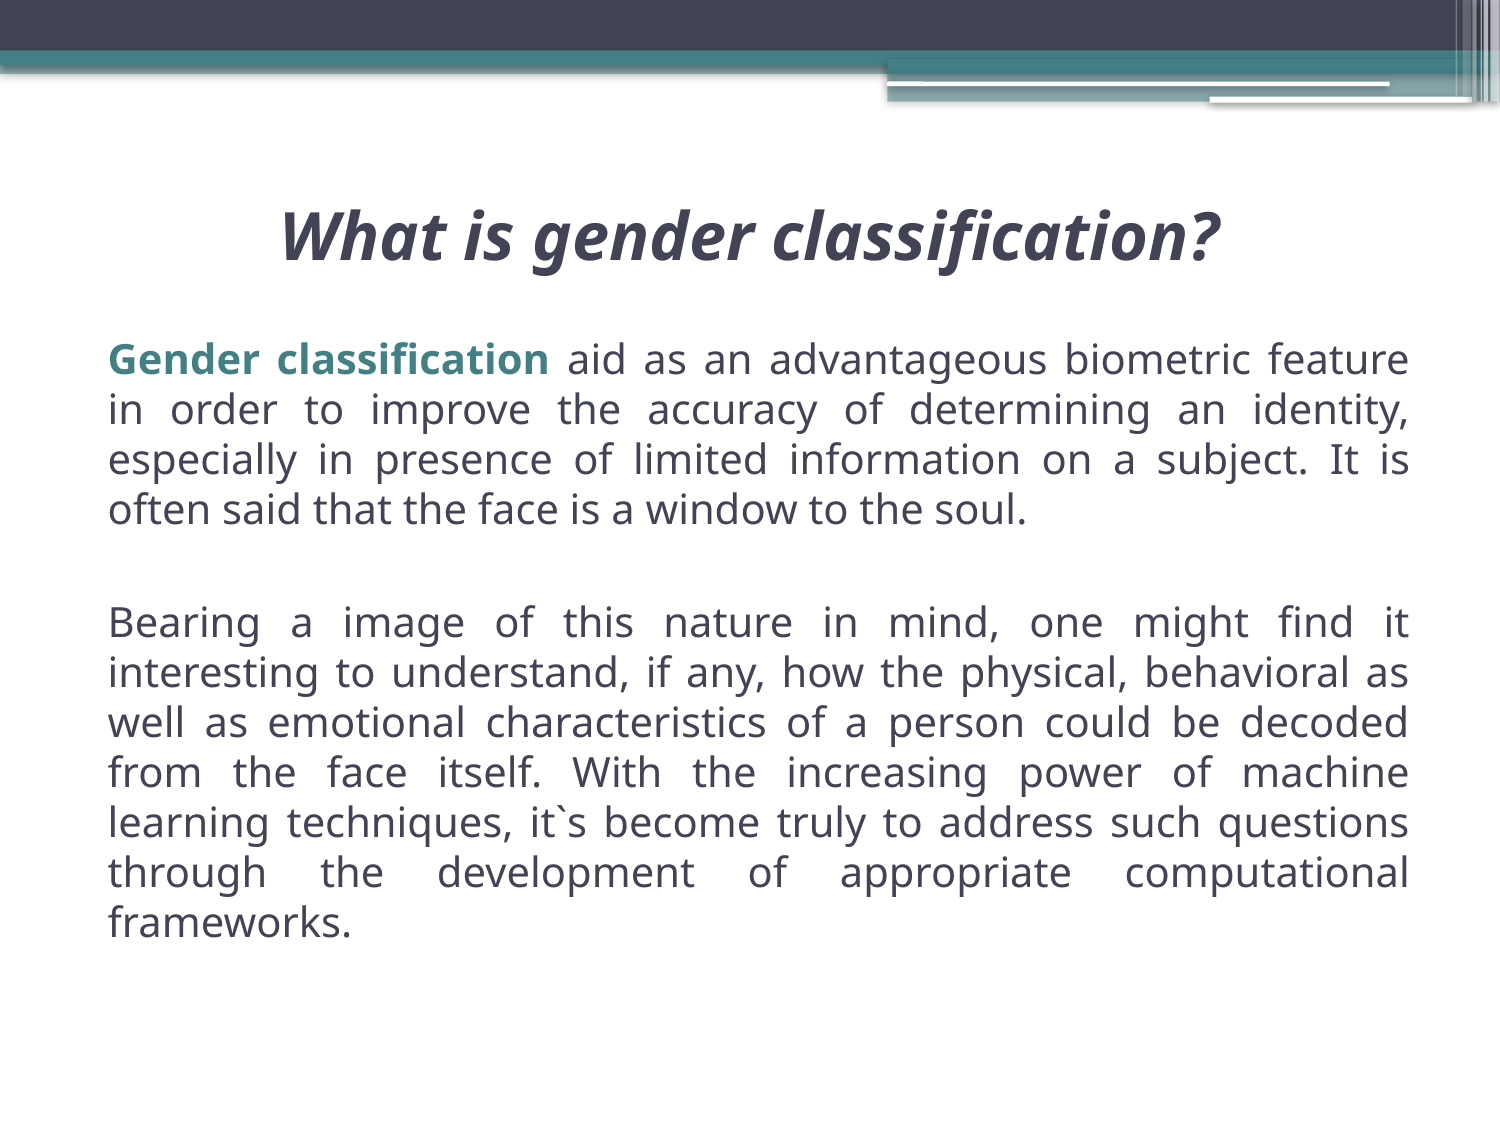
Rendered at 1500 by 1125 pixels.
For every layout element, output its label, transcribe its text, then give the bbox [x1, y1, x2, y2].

title What is gender classification? [75, 146, 1425, 322]
list Gender classification aid as an advantageous biometric feature in order to improve the accuracy of determining an identity, especially in presence of limited information on a subject. It is often said that the face is a window to the soul. Bearing a image of this nature in mind, one might find it interesting to understand, if any, how the physical, behavioral as well as emotional characteristics of a person could be decoded from the face itself. With the increasing power of machine learning techniques, it`s become truly to address such questions through the development of appropriate computational frameworks. [75, 324, 1425, 1125]
